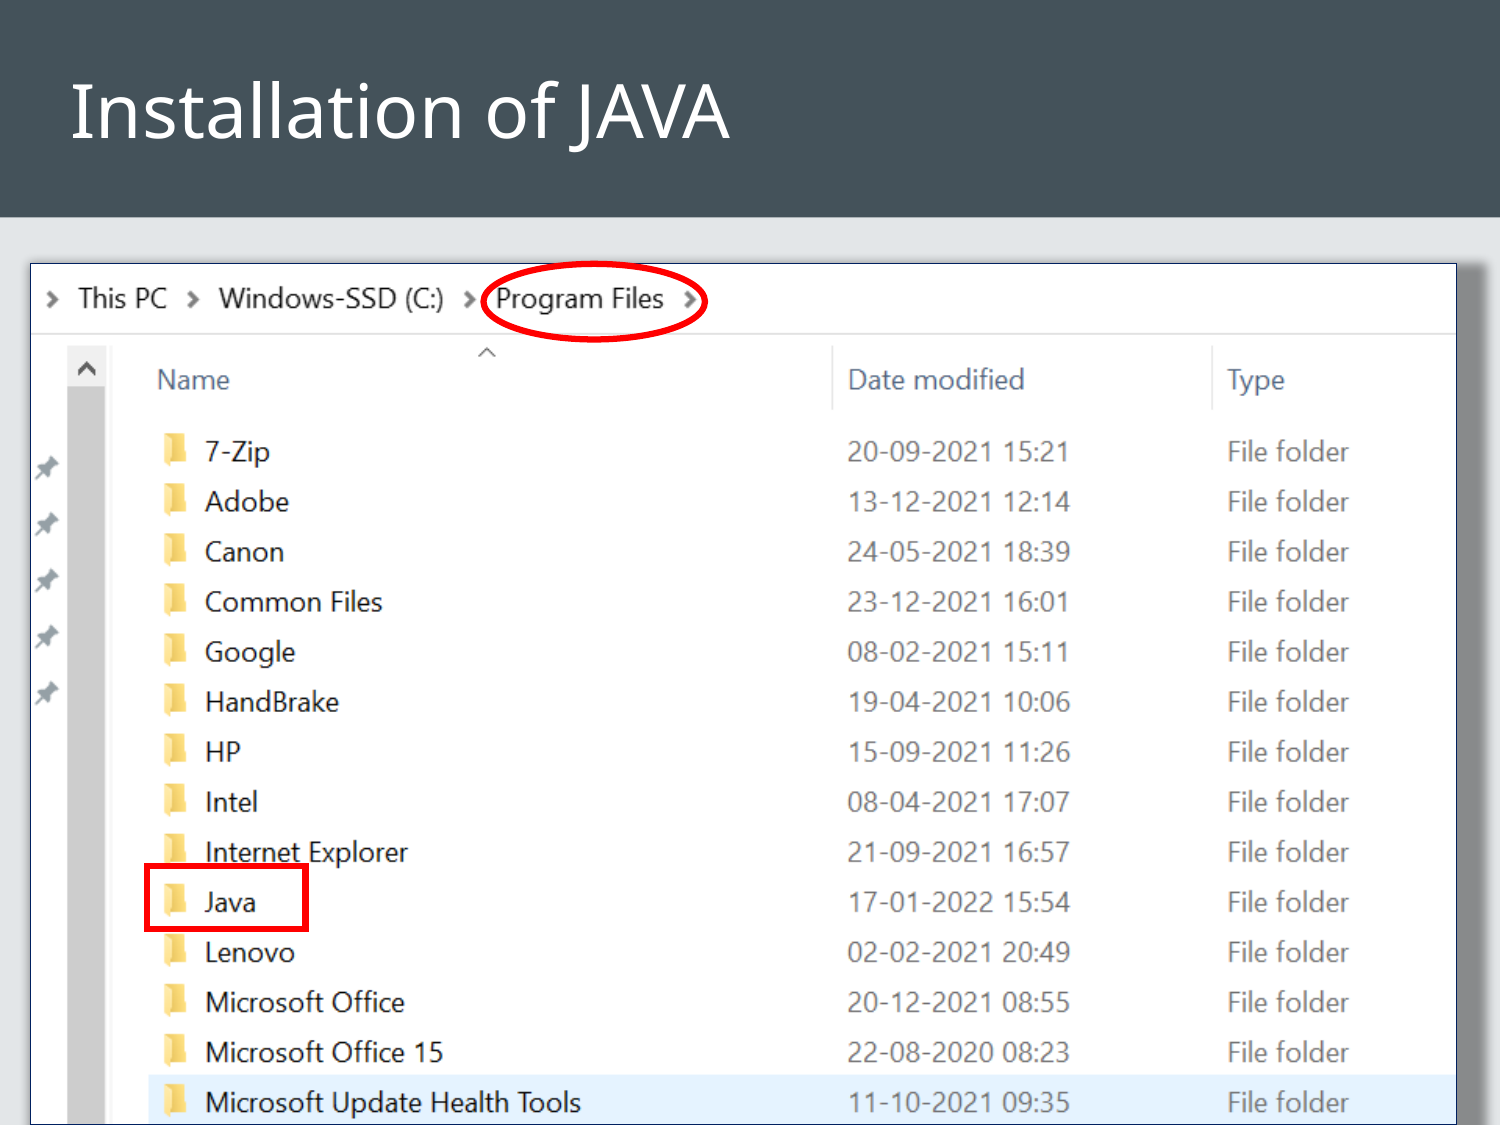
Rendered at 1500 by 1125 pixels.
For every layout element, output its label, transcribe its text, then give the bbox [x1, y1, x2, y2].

title Installation of JAVA [55, 0, 1432, 218]
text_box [29, 263, 1457, 1125]
